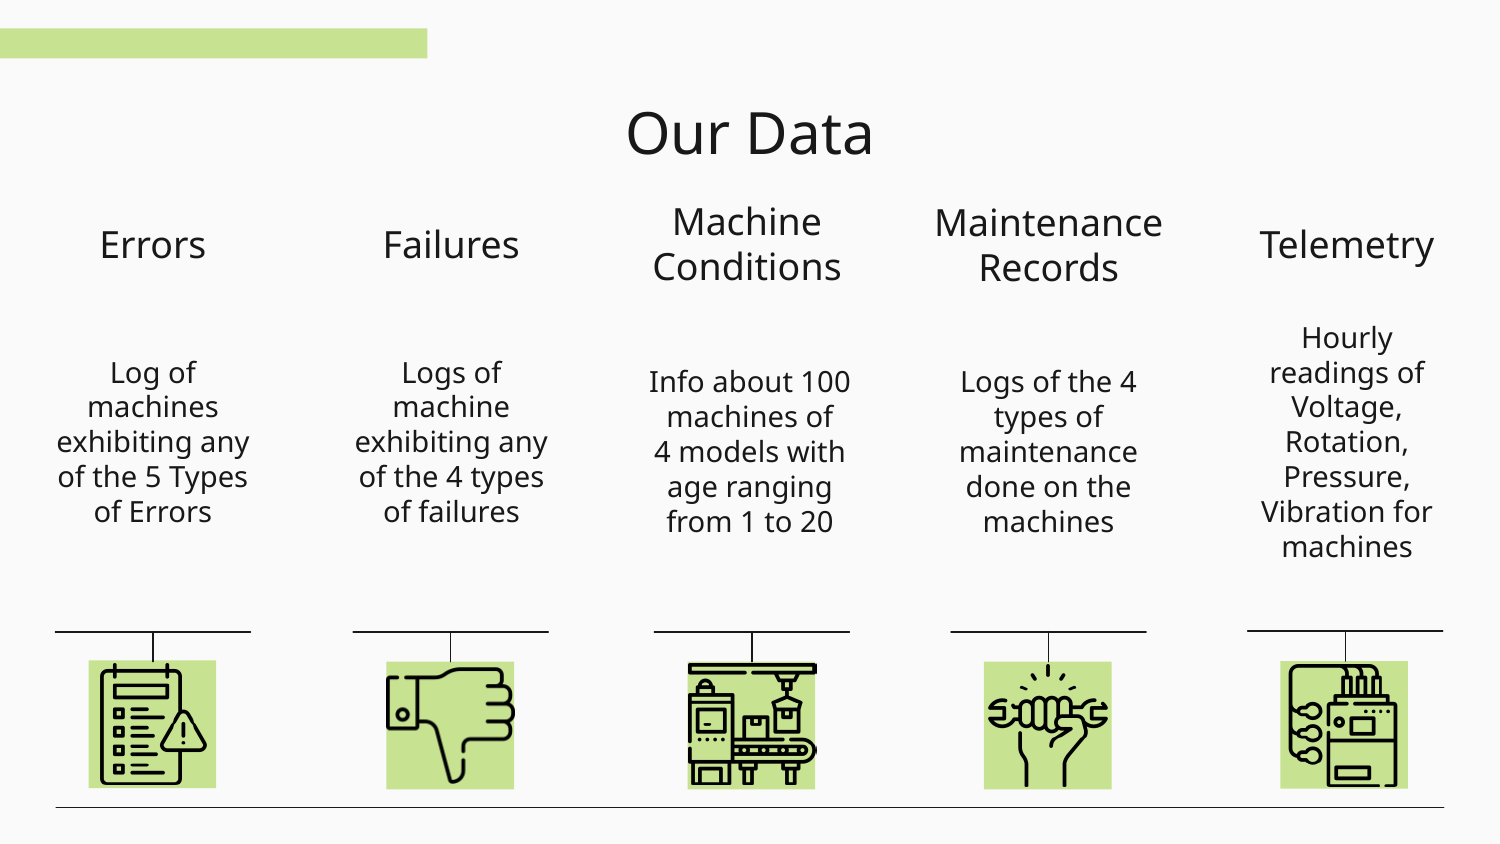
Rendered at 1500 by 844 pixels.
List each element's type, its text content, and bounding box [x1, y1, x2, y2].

text_box Machine Conditions [618, 216, 876, 270]
text_box Failures [326, 216, 576, 270]
picture [386, 661, 515, 790]
text_box Maintenance Records [911, 217, 1187, 271]
text_box Info about 100 machines of 4 models with age ranging from 1 to 20 [631, 289, 869, 613]
text_box Logs of the 4 types of maintenance done on the machines [929, 289, 1168, 613]
picture [92, 663, 214, 786]
text_box Errors [28, 216, 278, 270]
text_box [0, 28, 428, 59]
picture [1281, 664, 1404, 787]
title Our Data [117, 84, 1383, 179]
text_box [1247, 630, 1443, 662]
text_box Hourly readings of Voltage, Rotation, Pressure, Vibration for machines [1228, 269, 1466, 613]
text_box Logs of machine exhibiting any of the 4 types of failures [332, 269, 571, 613]
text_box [654, 631, 850, 662]
picture [984, 664, 1113, 787]
text_box Telemetry [1222, 216, 1472, 270]
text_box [55, 631, 251, 662]
picture [688, 663, 817, 786]
text_box Log of machines exhibiting any of the 5 Types of Errors [34, 269, 272, 613]
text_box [950, 631, 1147, 662]
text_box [352, 631, 549, 662]
